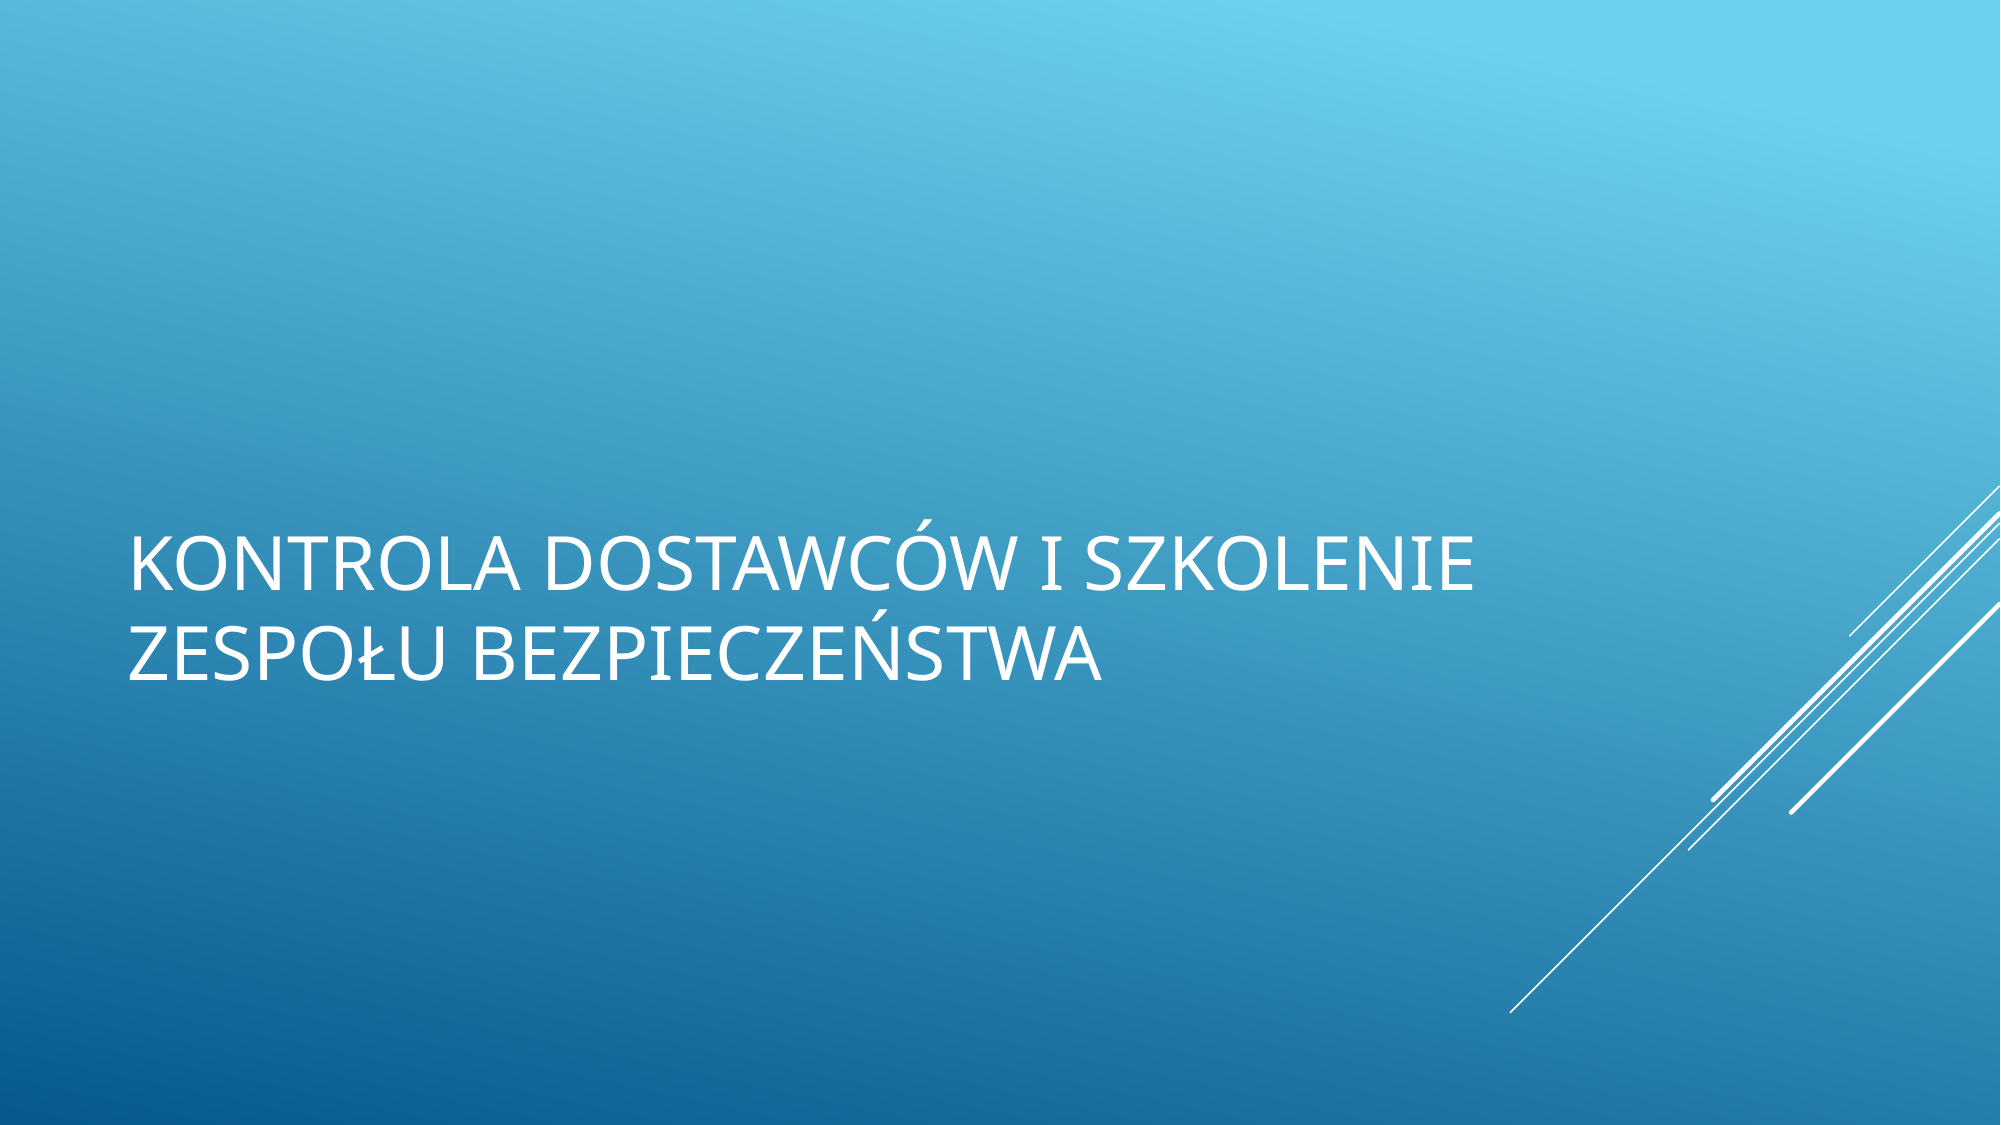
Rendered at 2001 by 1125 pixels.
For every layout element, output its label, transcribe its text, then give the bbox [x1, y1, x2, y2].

title Kontrola Dostawców i Szkolenie Zespołu Bezpieczeństwa [112, 329, 1711, 704]
